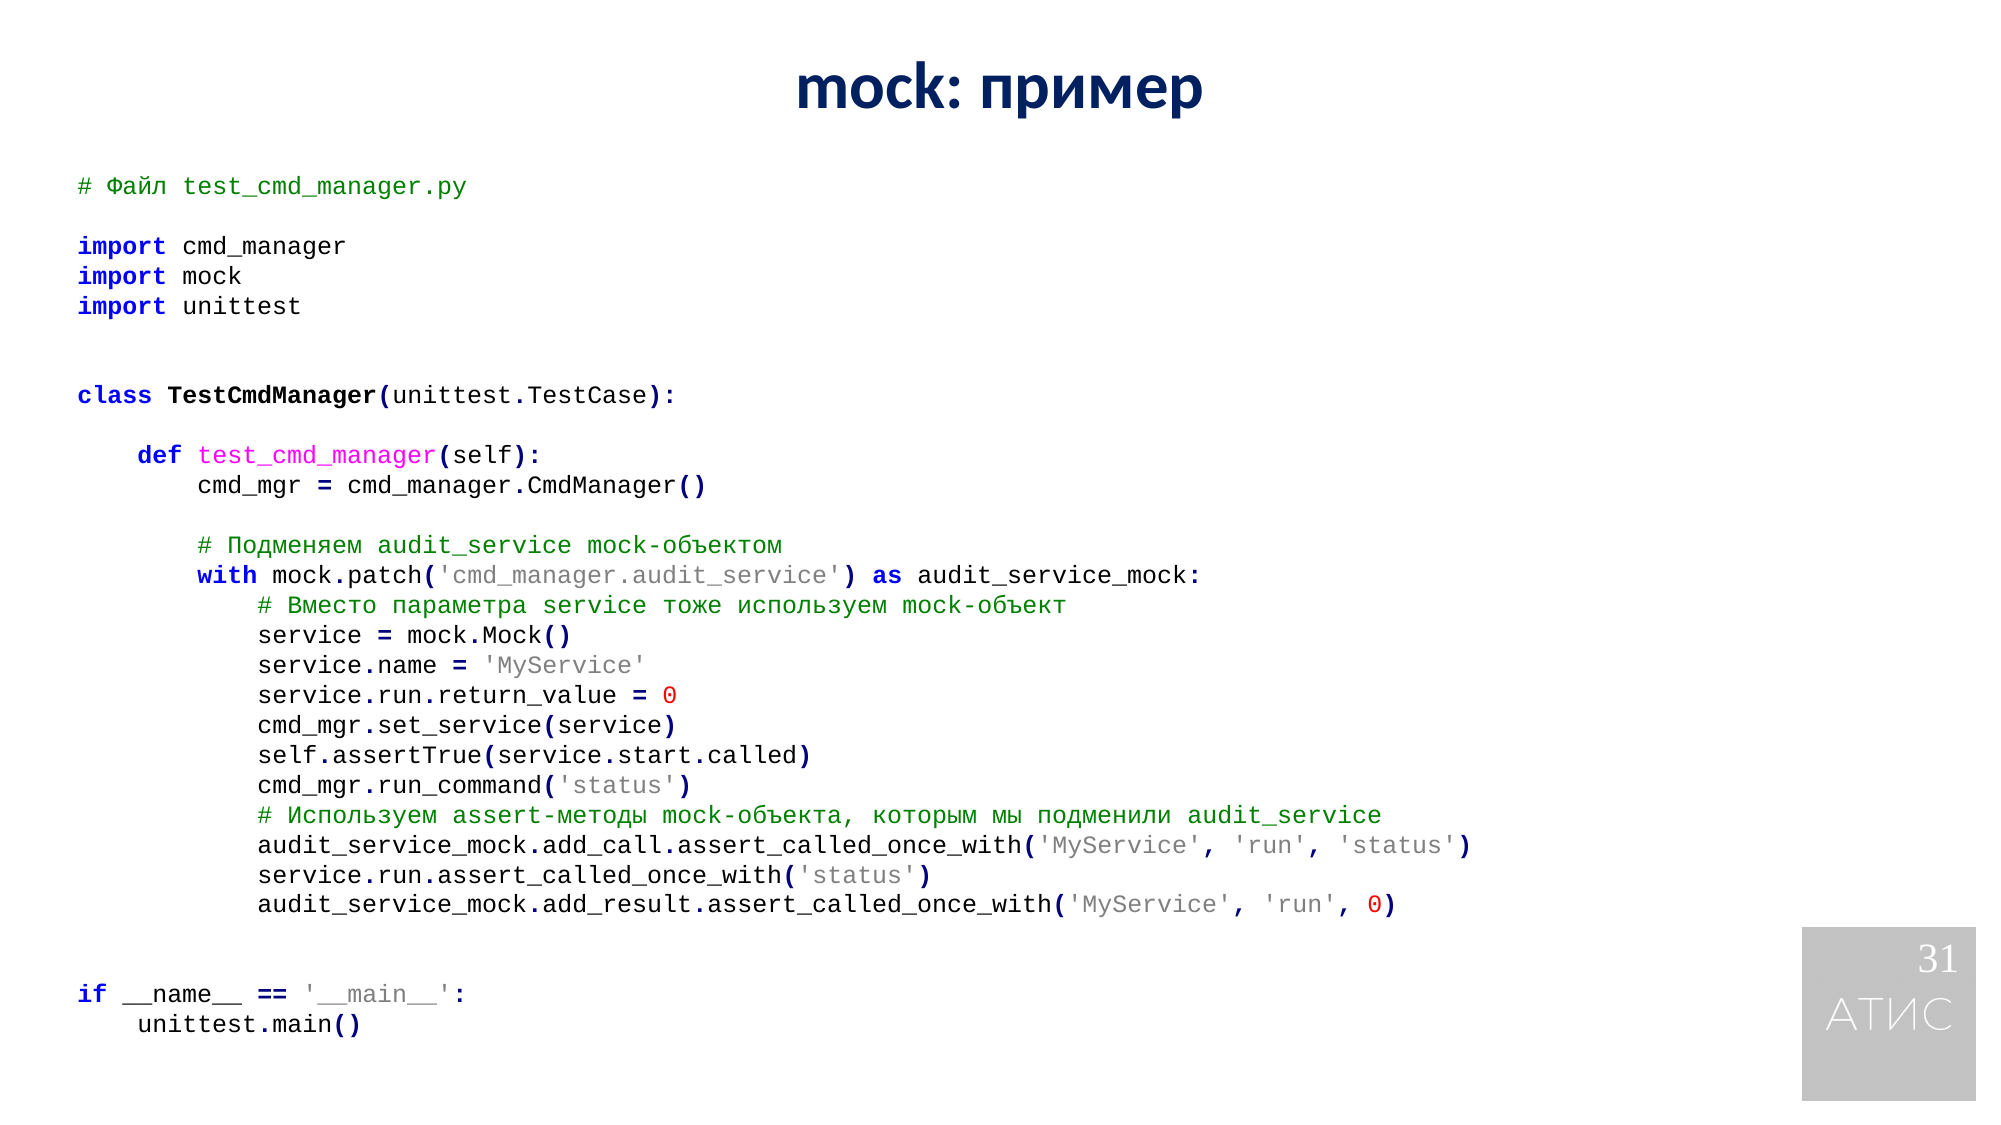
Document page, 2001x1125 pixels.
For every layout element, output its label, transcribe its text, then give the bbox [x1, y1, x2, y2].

text_box # Файл test_cmd_manager.py import cmd_manager import mock import unittest class TestCmdManager(unittest.TestCase): def test_cmd_manager(self): cmd_mgr = cmd_manager.CmdManager() # Подменяем audit_service mock-объектом with mock.patch('cmd_manager.audit_service') as audit_service_mock: # Вместо параметра service тоже используем mock-объект service = mock.Mock() service.name = 'MyService' service.run.return_value = 0 cmd_mgr.set_service(service) self.assertTrue(service.start.called) cmd_mgr.run_command('status') # Используем assert-методы mock-объекта, которым мы подменили audit_service audit_service_mock.add_call.assert_called_once_with('MyService', 'run', 'status') service.run.assert_called_once_with('status') audit_service_mock.add_result.assert_called_once_with('MyService', 'run', 0) if __name__ == '__main__': unittest.main() [62, 162, 1936, 1097]
picture [1802, 927, 1976, 1101]
title mock: пример [0, 34, 2000, 149]
